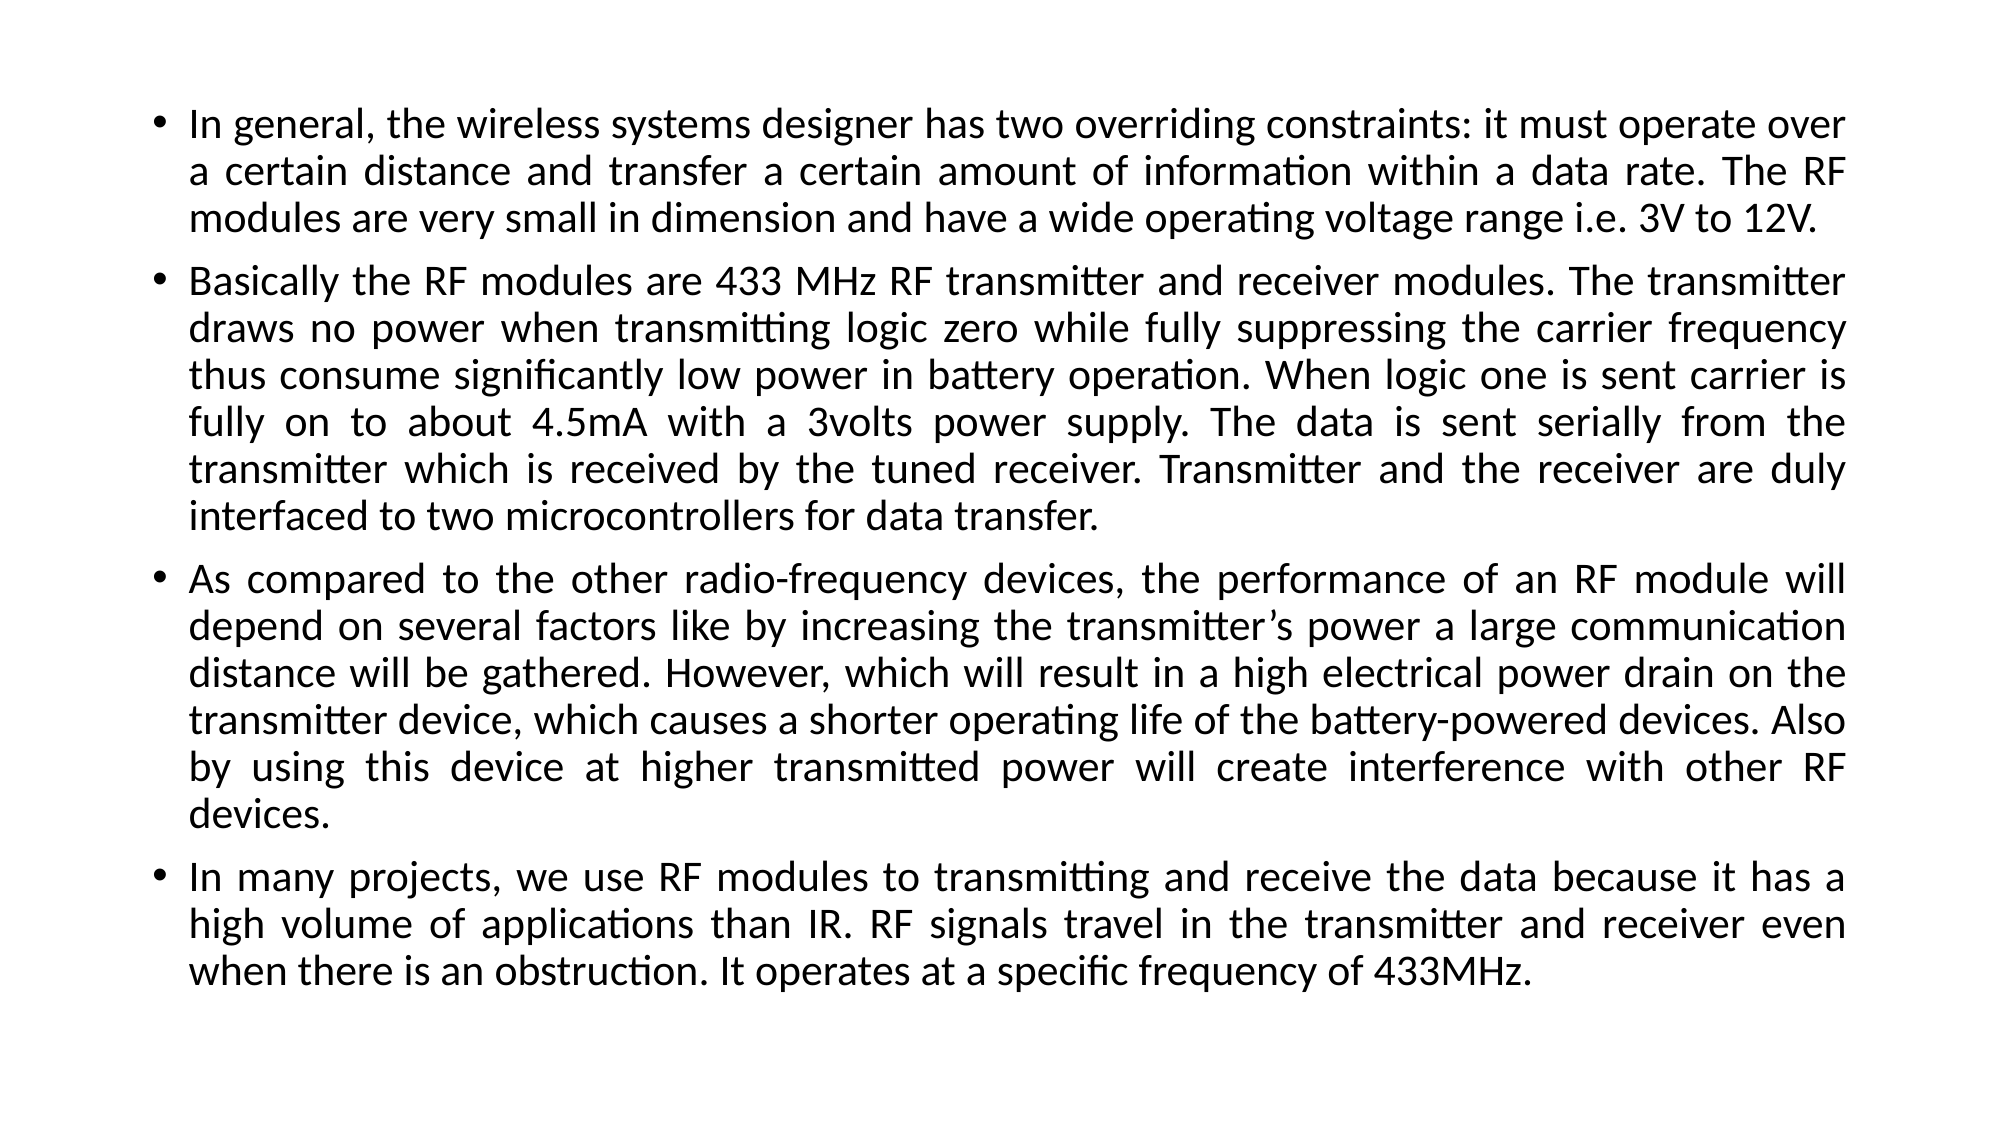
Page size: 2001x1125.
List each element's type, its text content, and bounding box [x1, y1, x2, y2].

list In general, the wireless systems designer has two overriding constraints: it must operate over a certain distance and transfer a certain amount of information within a data rate. The RF modules are very small in dimension and have a wide operating voltage range i.e. 3V to 12V. Basically the RF modules are 433 MHz RF transmitter and receiver modules. The transmitter draws no power when transmitting logic zero while fully suppressing the carrier frequency thus consume significantly low power in battery operation. When logic one is sent carrier is fully on to about 4.5mA with a 3volts power supply. The data is sent serially from the transmitter which is received by the tuned receiver. Transmitter and the receiver are duly interfaced to two microcontrollers for data transfer. As compared to the other radio-frequency devices, the performance of an RF module will depend on several factors like by increasing the transmitter’s power a large communication distance will be gathered. However, which will result in a high electrical power drain on the transmitter device, which causes a shorter operating life of the battery-powered devices. Also by using this device at higher transmitted power will create interference with other RF devices. In many projects, we use RF modules to transmitting and receive the data because it has a high volume of applications than IR. RF signals travel in the transmitter and receiver even when there is an obstruction. It operates at a specific frequency of 433MHz. [137, 93, 1863, 1014]
